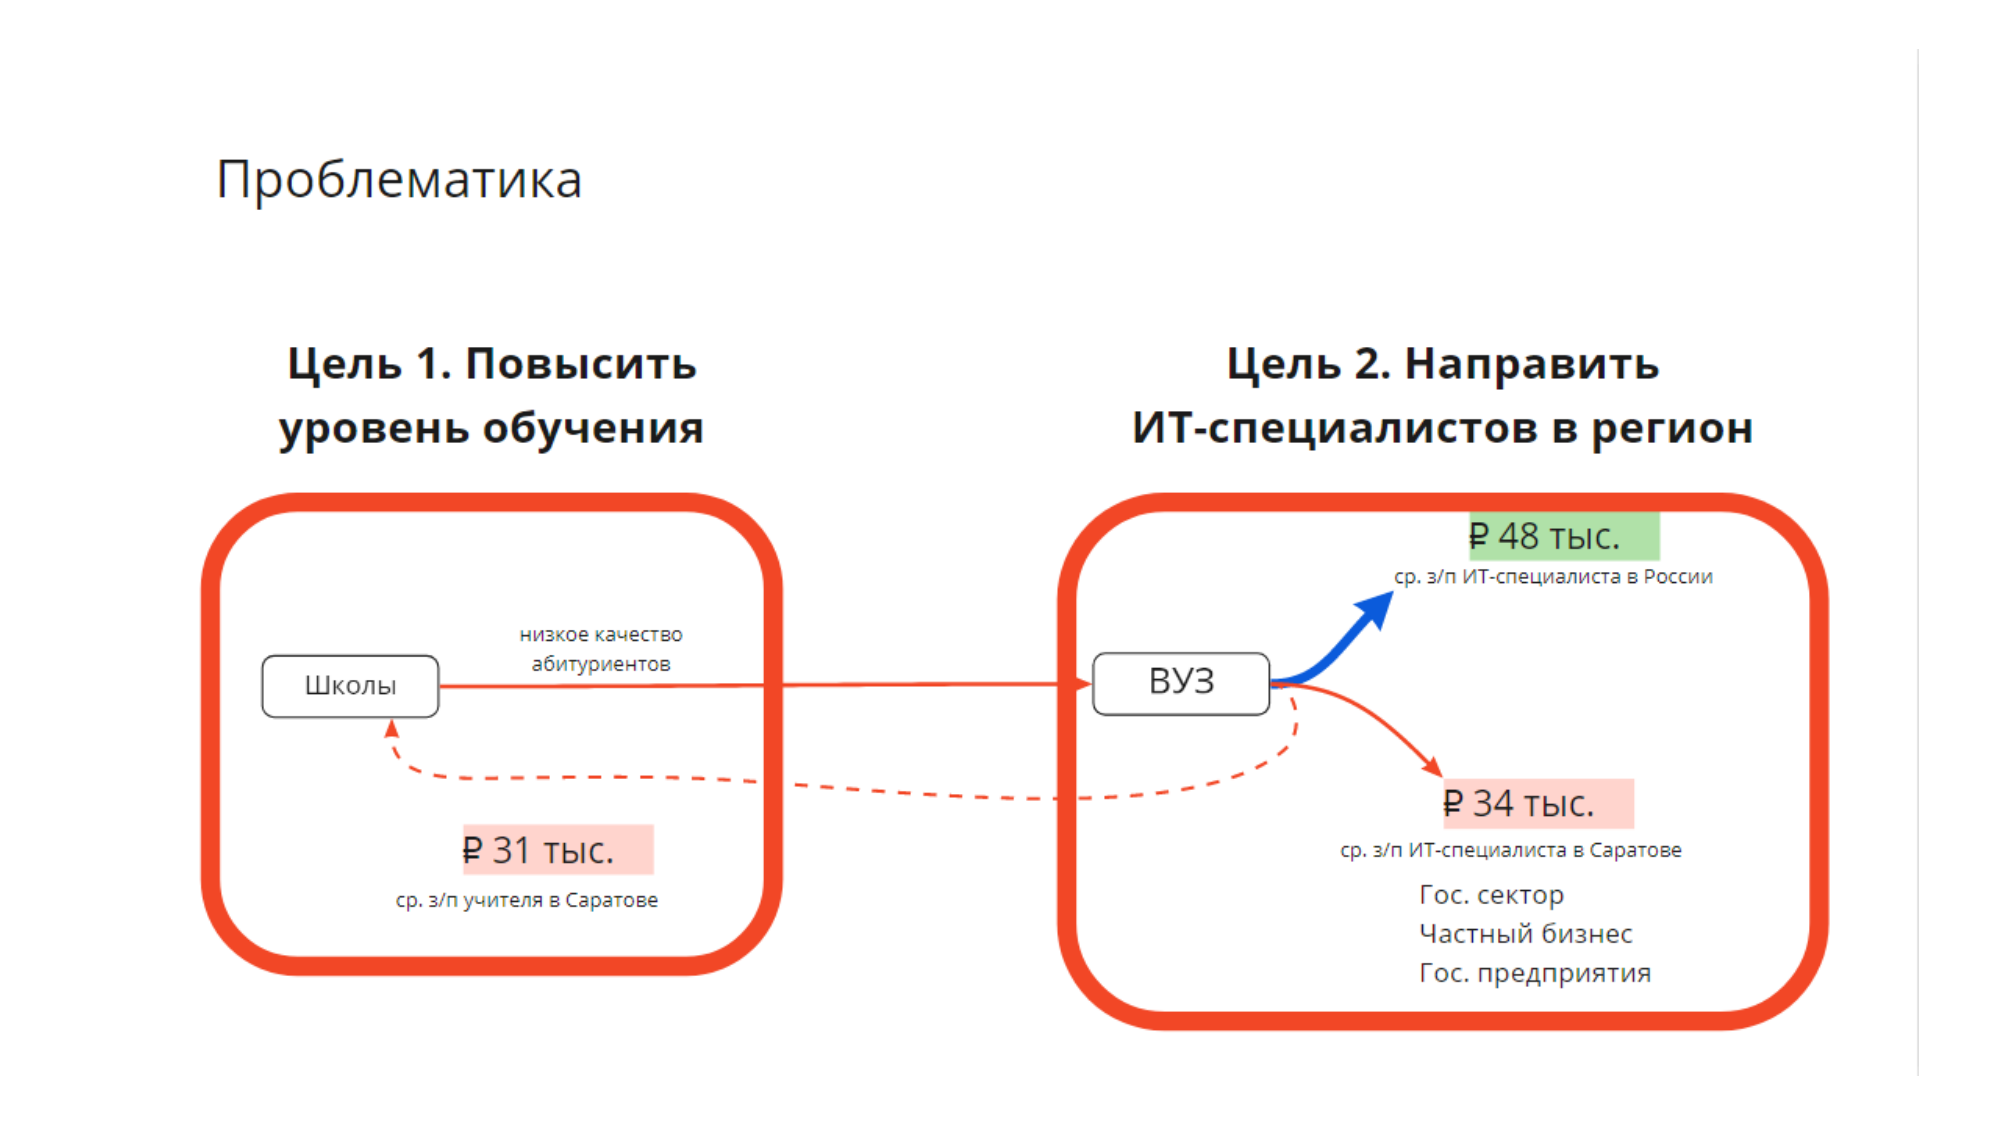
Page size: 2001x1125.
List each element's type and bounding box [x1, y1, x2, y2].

picture [81, 49, 1919, 1076]
